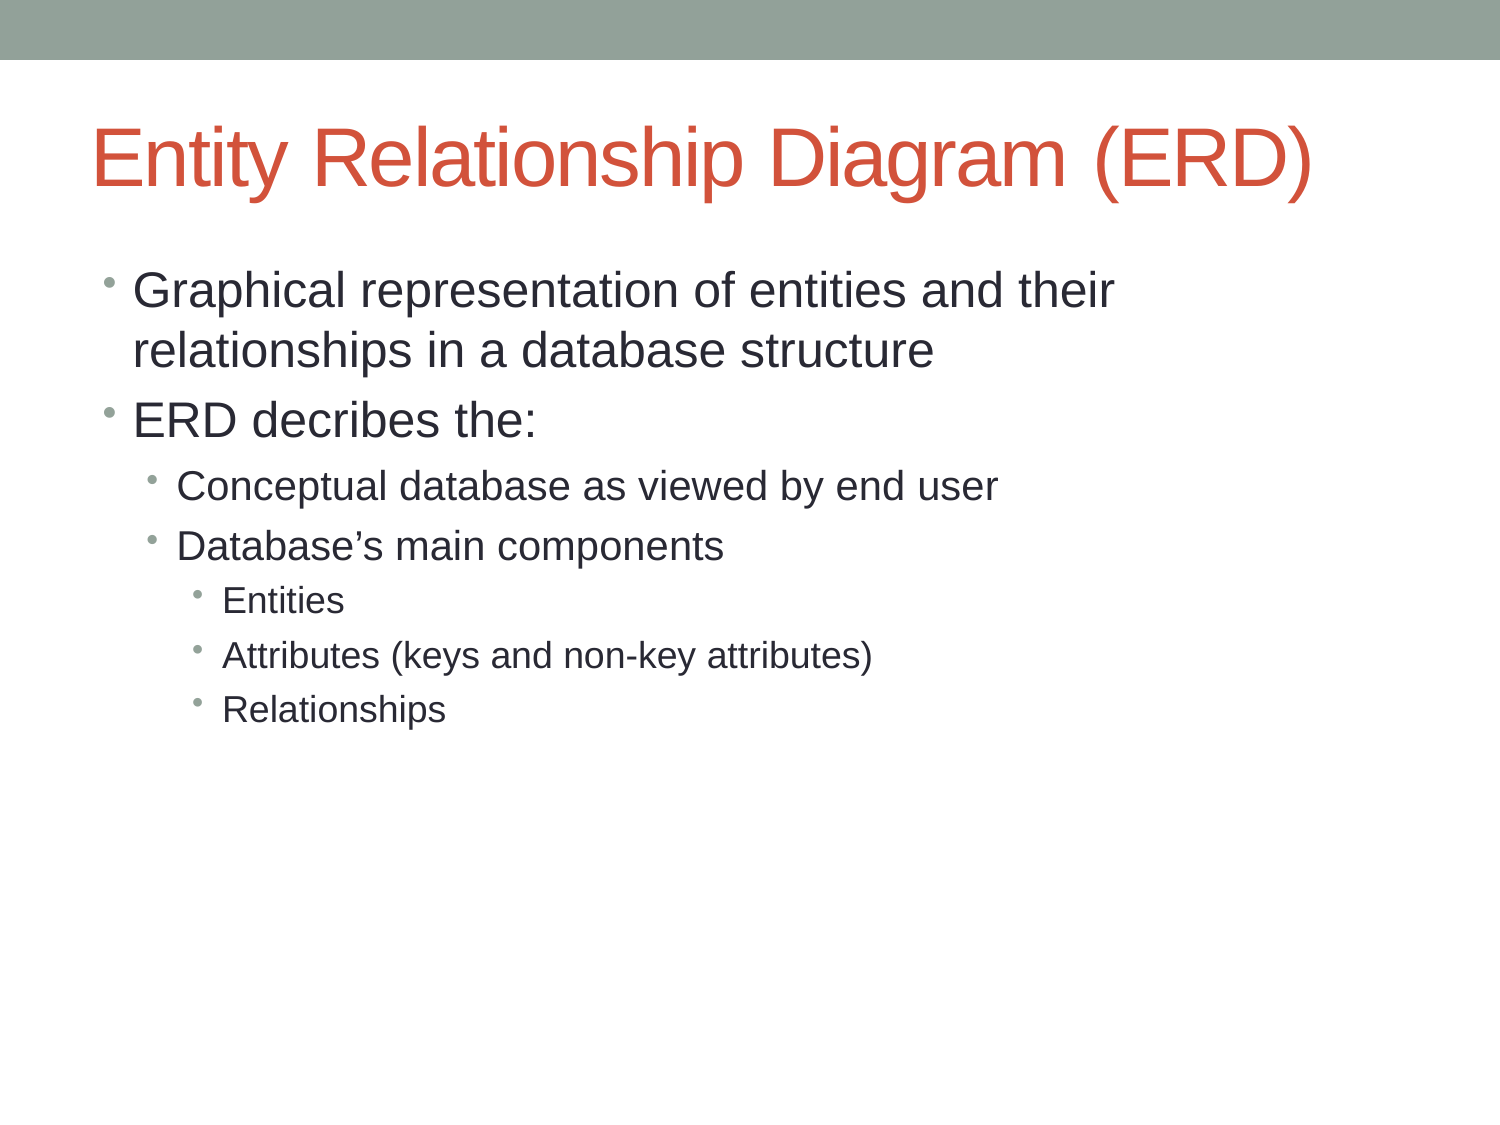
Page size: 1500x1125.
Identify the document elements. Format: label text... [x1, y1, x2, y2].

title Entity Relationship Diagram (ERD) [87, 76, 1413, 292]
text_box Graphical representation of entities and their relationships in a database structure ERD decribes the: Conceptual database as viewed by end user Database’s main components Entities Attributes (keys and non-key attributes) Relationships [100, 257, 1388, 730]
